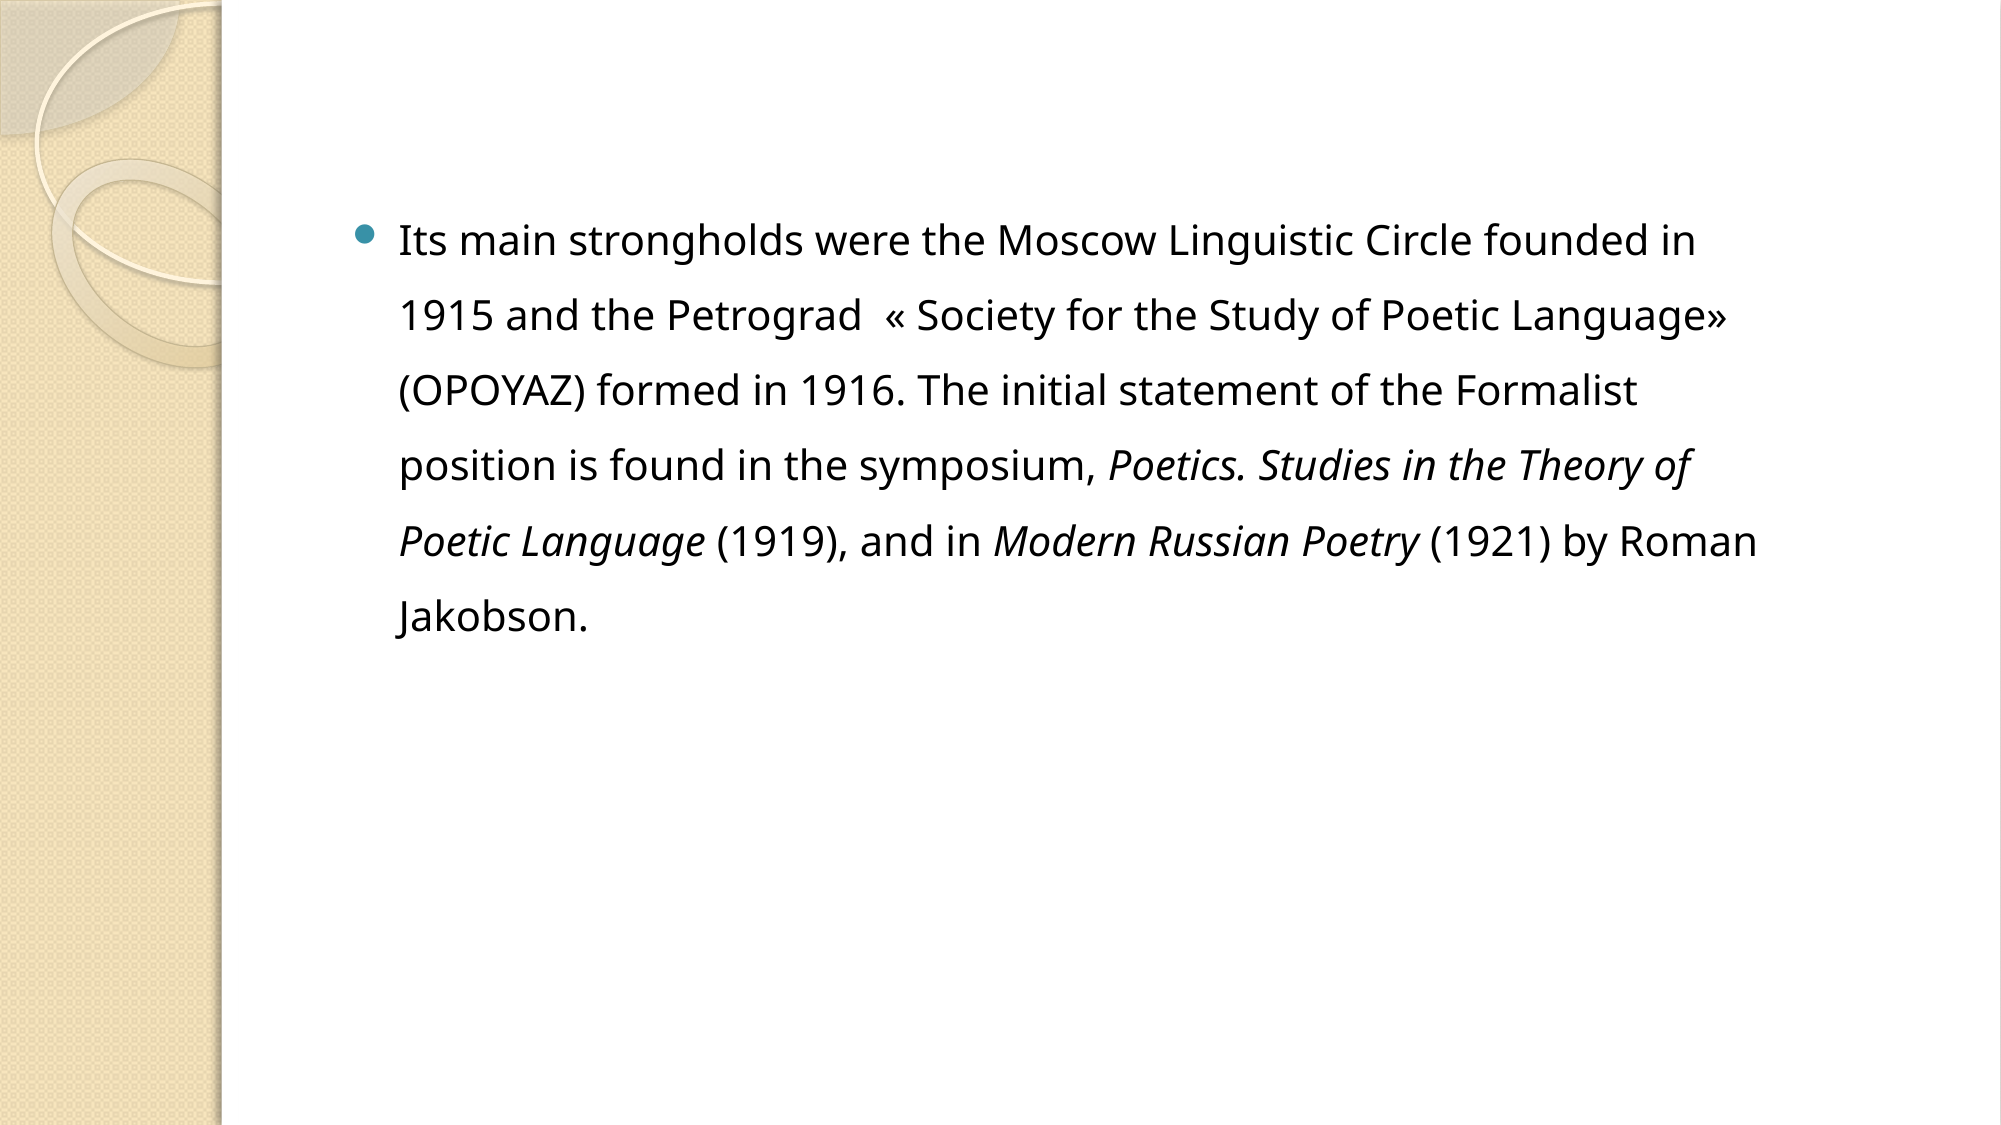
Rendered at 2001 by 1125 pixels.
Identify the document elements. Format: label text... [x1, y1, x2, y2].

list Its main strongholds were the Moscow Linguistic Circle founded in 1915 and the Petrograd « Society for the Study of Poetic Language» (OPOYAZ) formed in 1916. The initial statement of the Formalist position is found in the symposium, Poetics. Studies in the Theory of Poetic Language (1919), and in Modern Russian Poetry (1921) by Roman Jakobson. [323, 181, 1787, 800]
